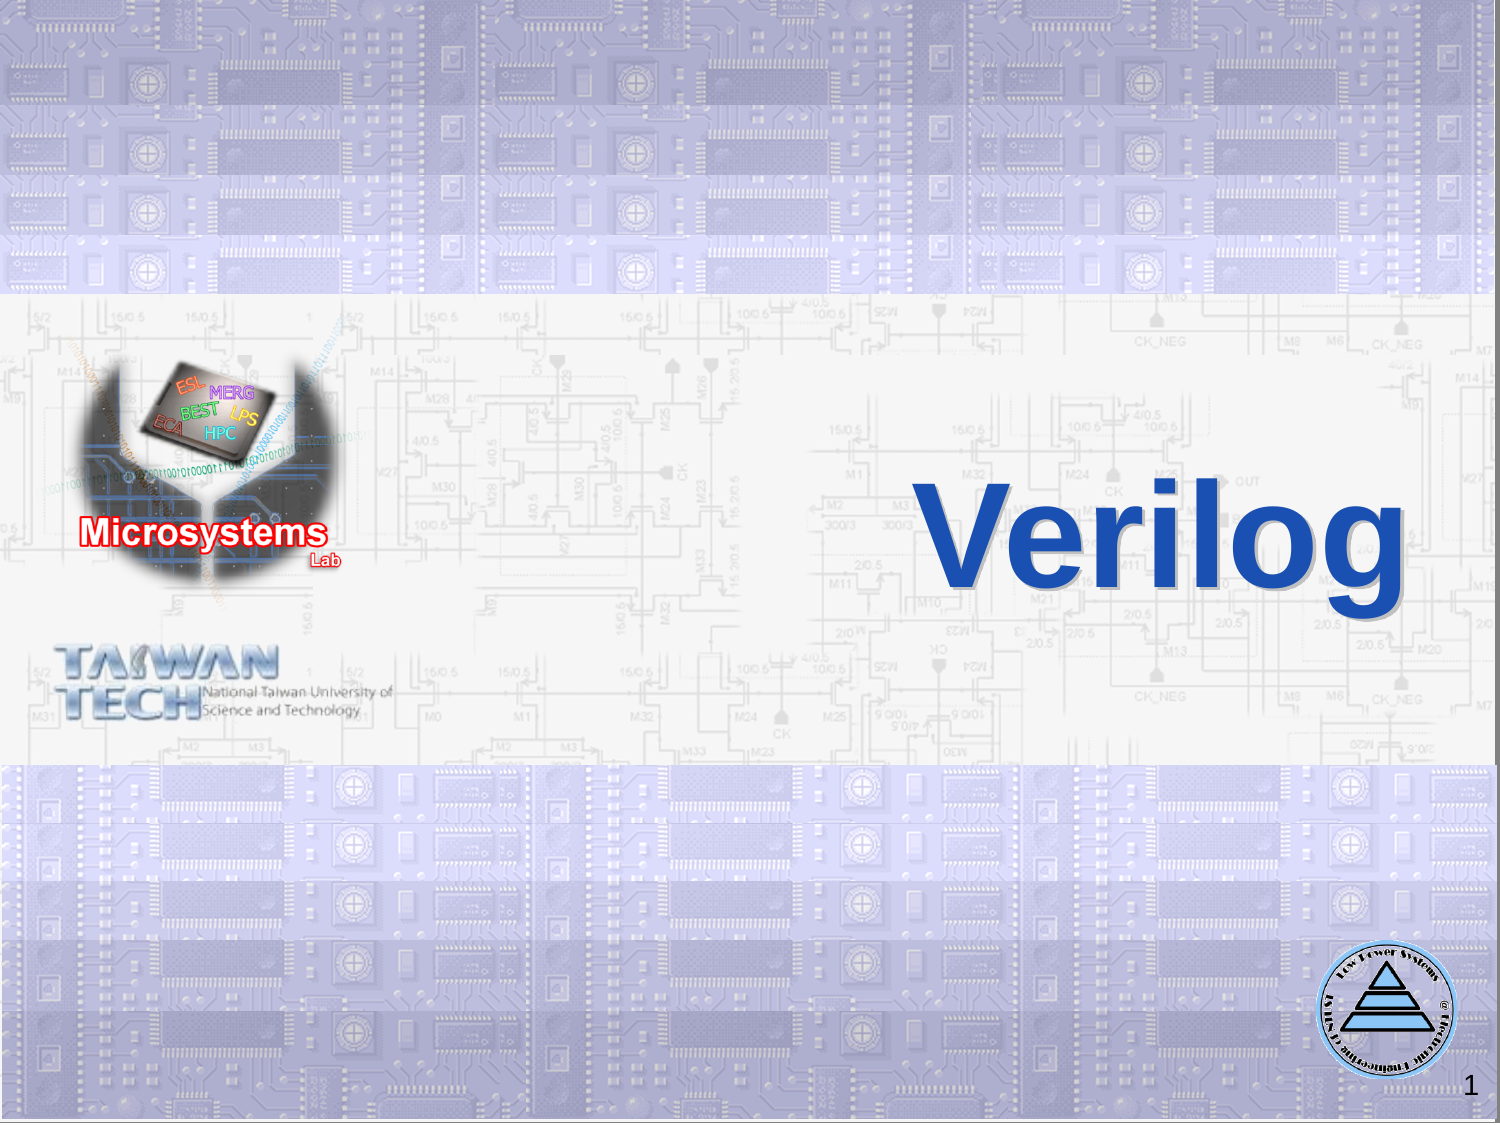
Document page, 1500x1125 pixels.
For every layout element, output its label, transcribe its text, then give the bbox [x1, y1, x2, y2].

text_box Verilog [289, 408, 1427, 646]
text_box [348, 770, 1471, 1012]
slide_number 1 [1143, 1058, 1495, 1118]
picture [0, 0, 1500, 1123]
